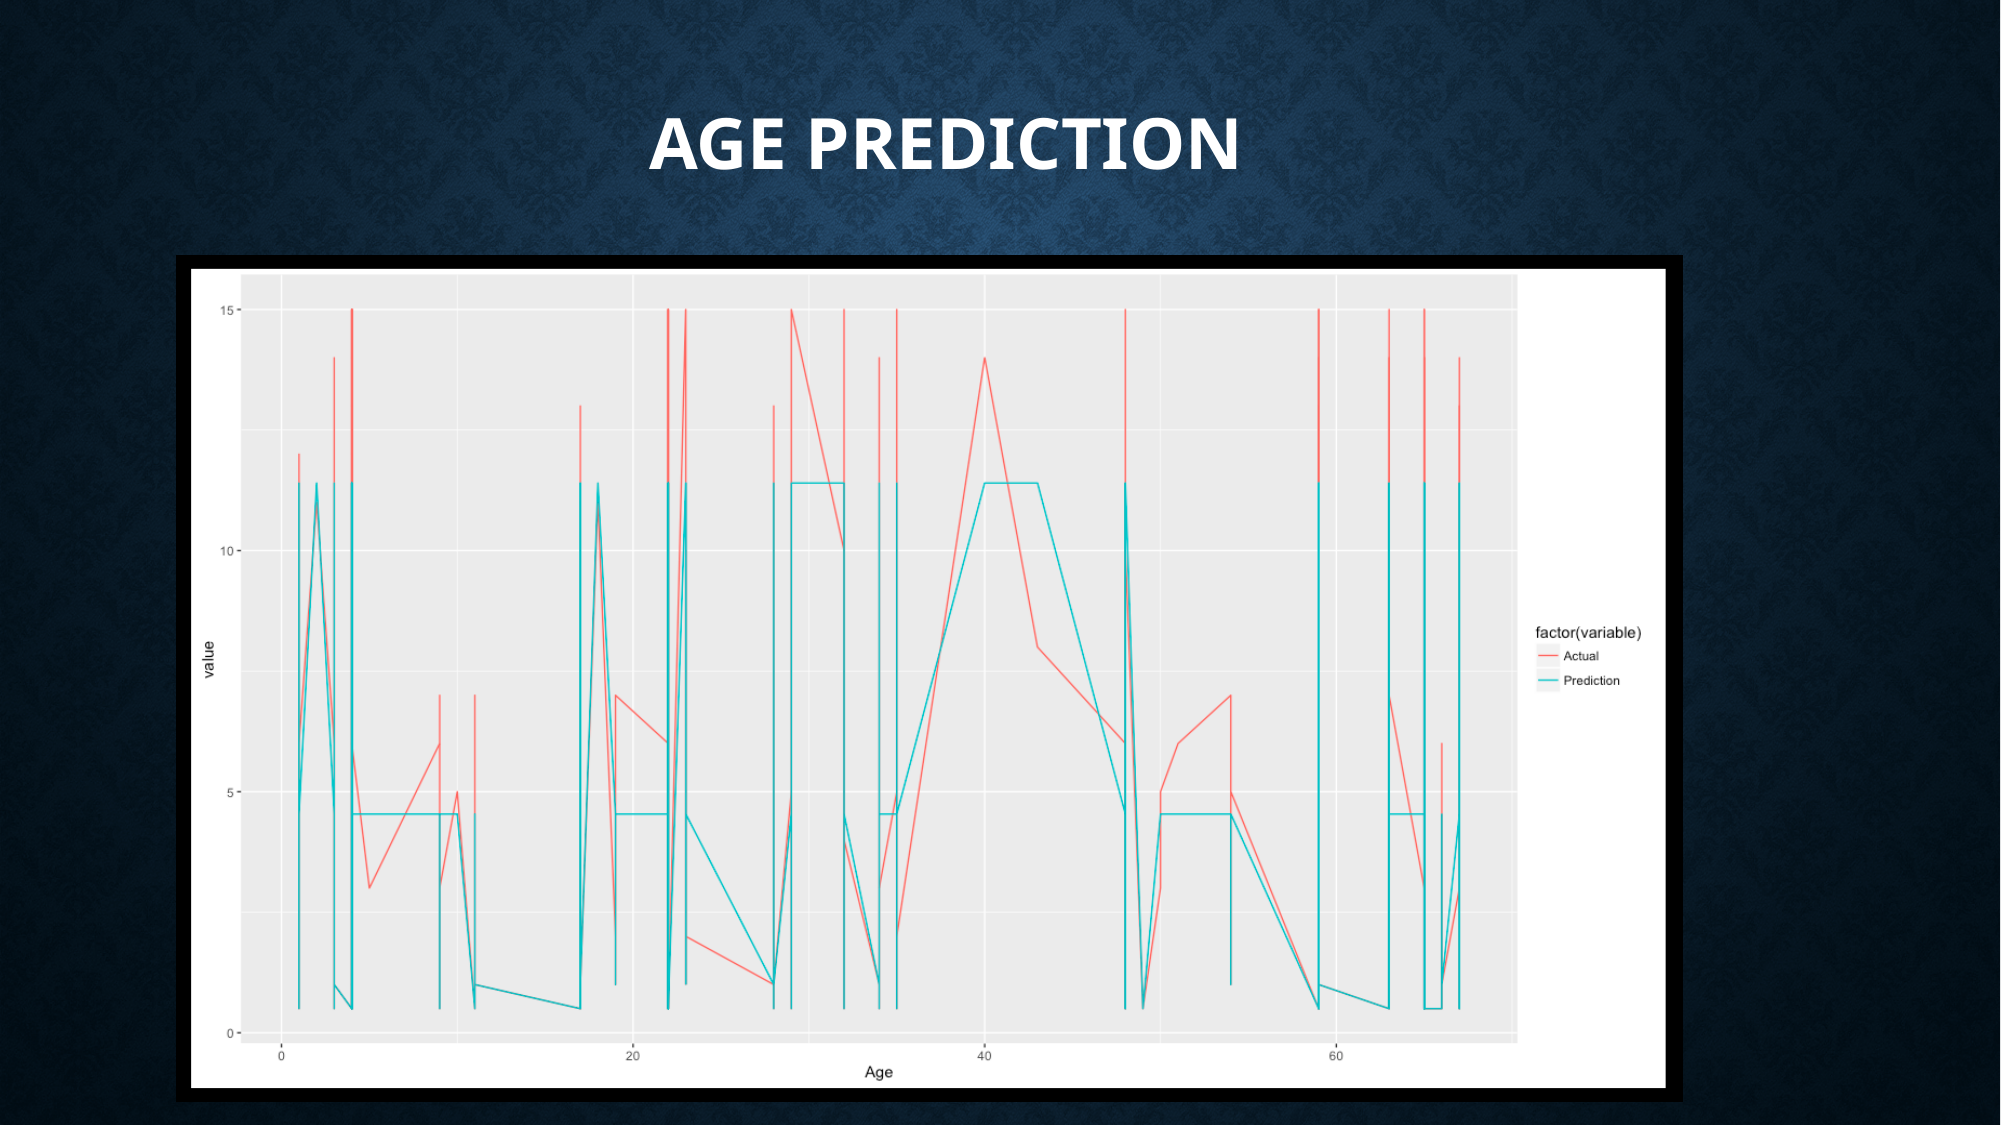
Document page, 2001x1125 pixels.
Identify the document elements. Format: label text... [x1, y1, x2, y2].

picture [175, 254, 1683, 1102]
title Age Prediction [97, 37, 1796, 256]
